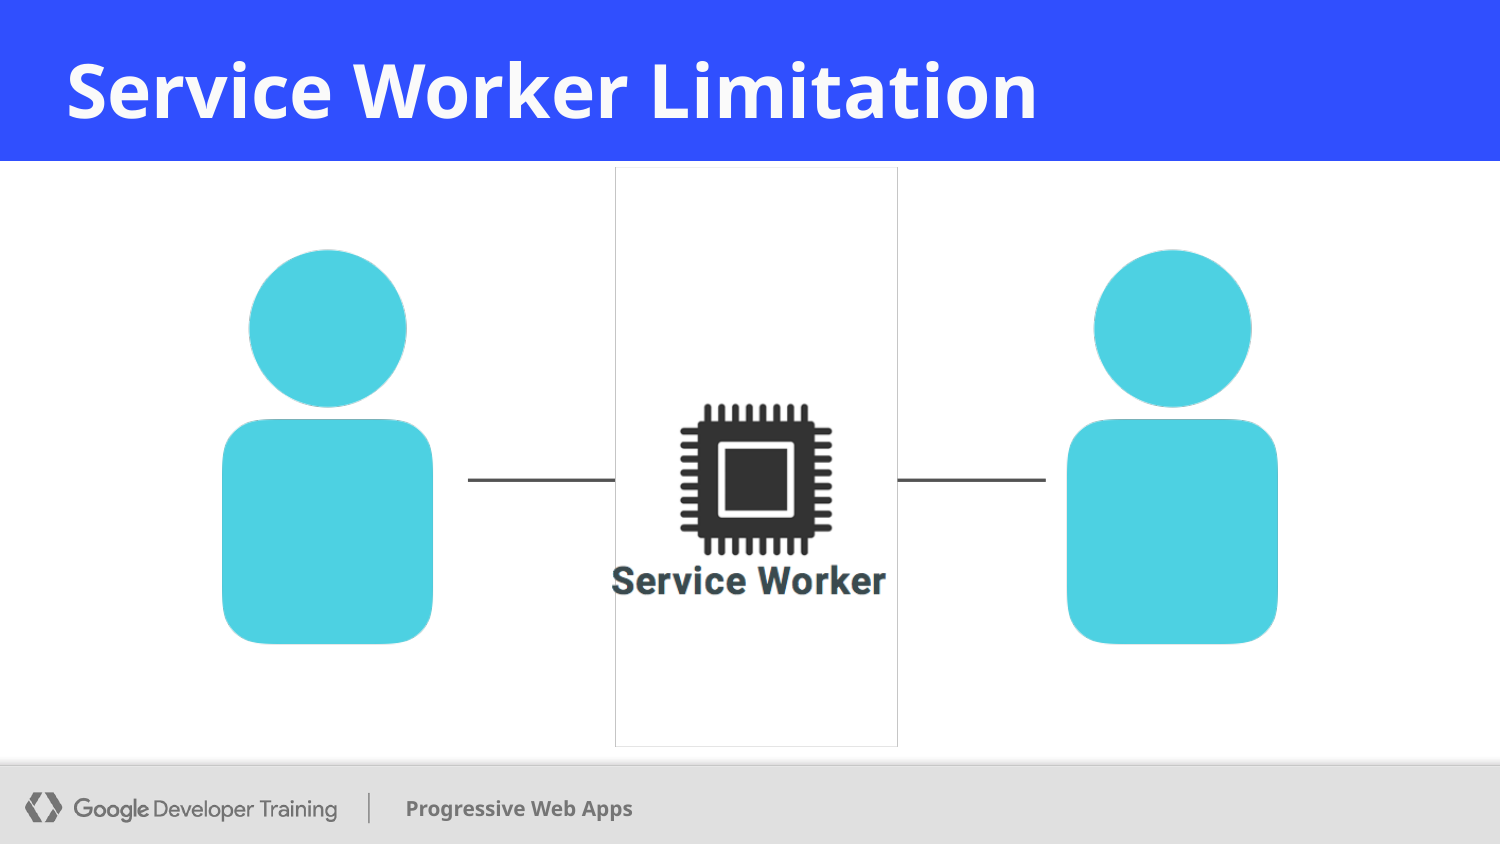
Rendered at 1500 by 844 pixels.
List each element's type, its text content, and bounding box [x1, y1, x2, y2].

title Service Worker Limitation [51, 28, 1449, 122]
picture [0, 161, 1500, 844]
